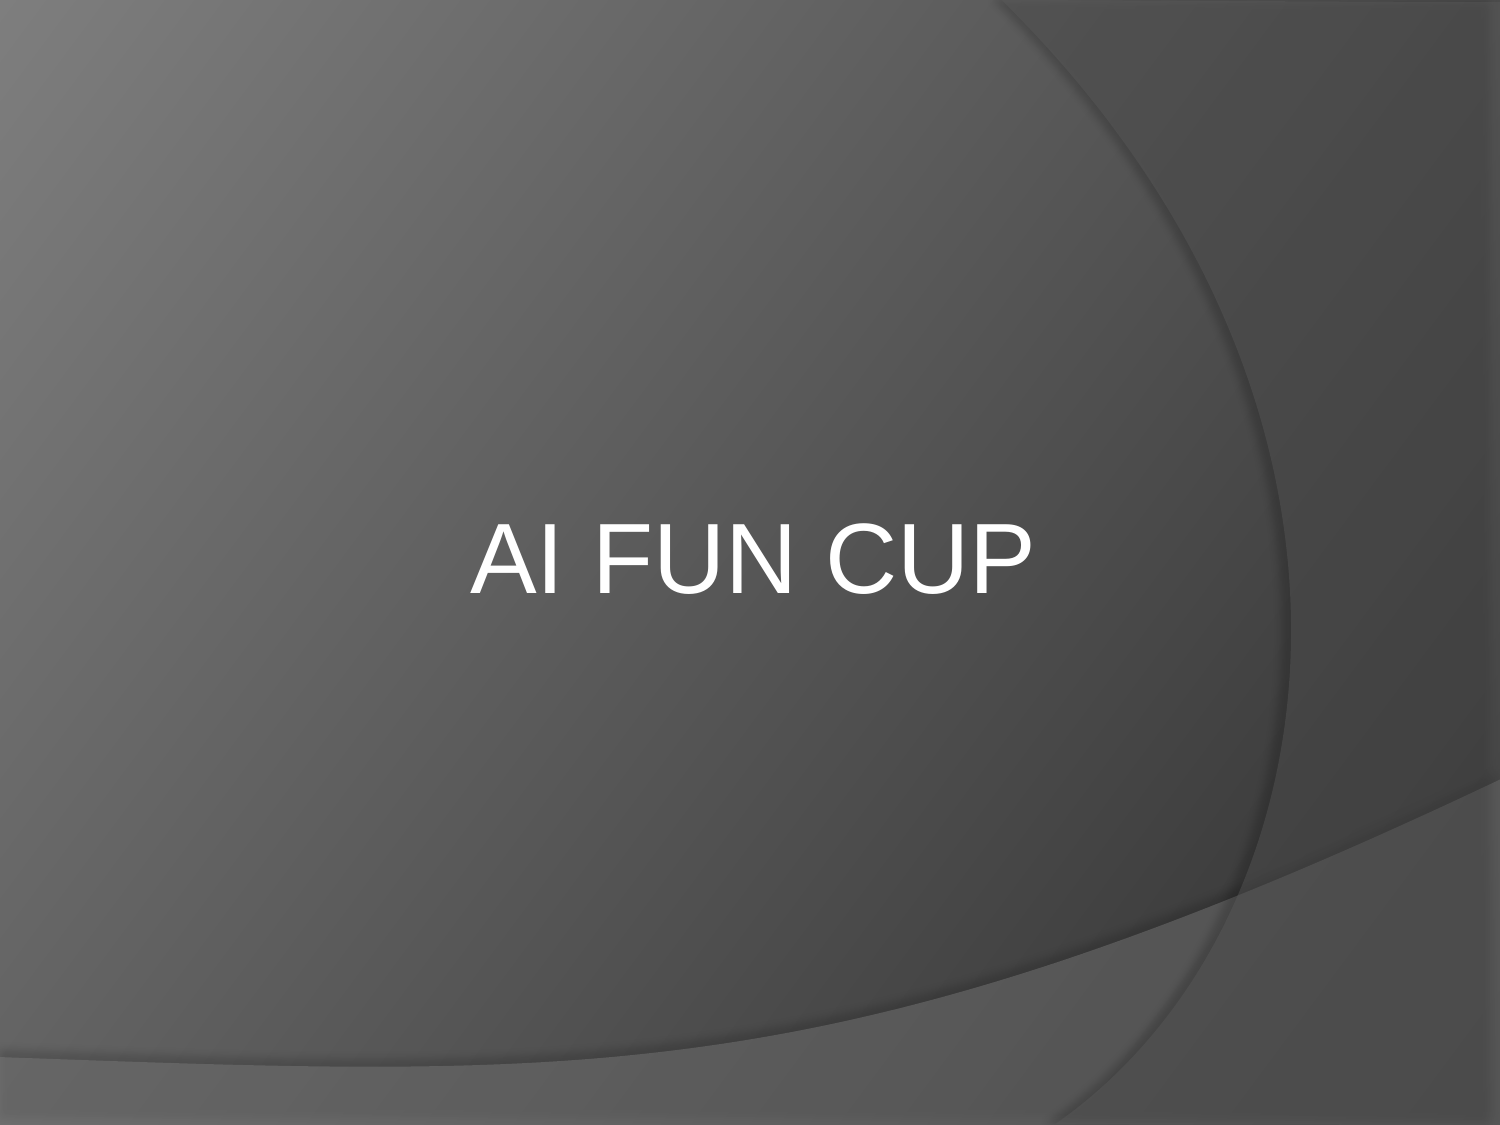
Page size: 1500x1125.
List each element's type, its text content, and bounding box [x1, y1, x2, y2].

subtitle AI FUN CUP [0, 326, 1500, 614]
